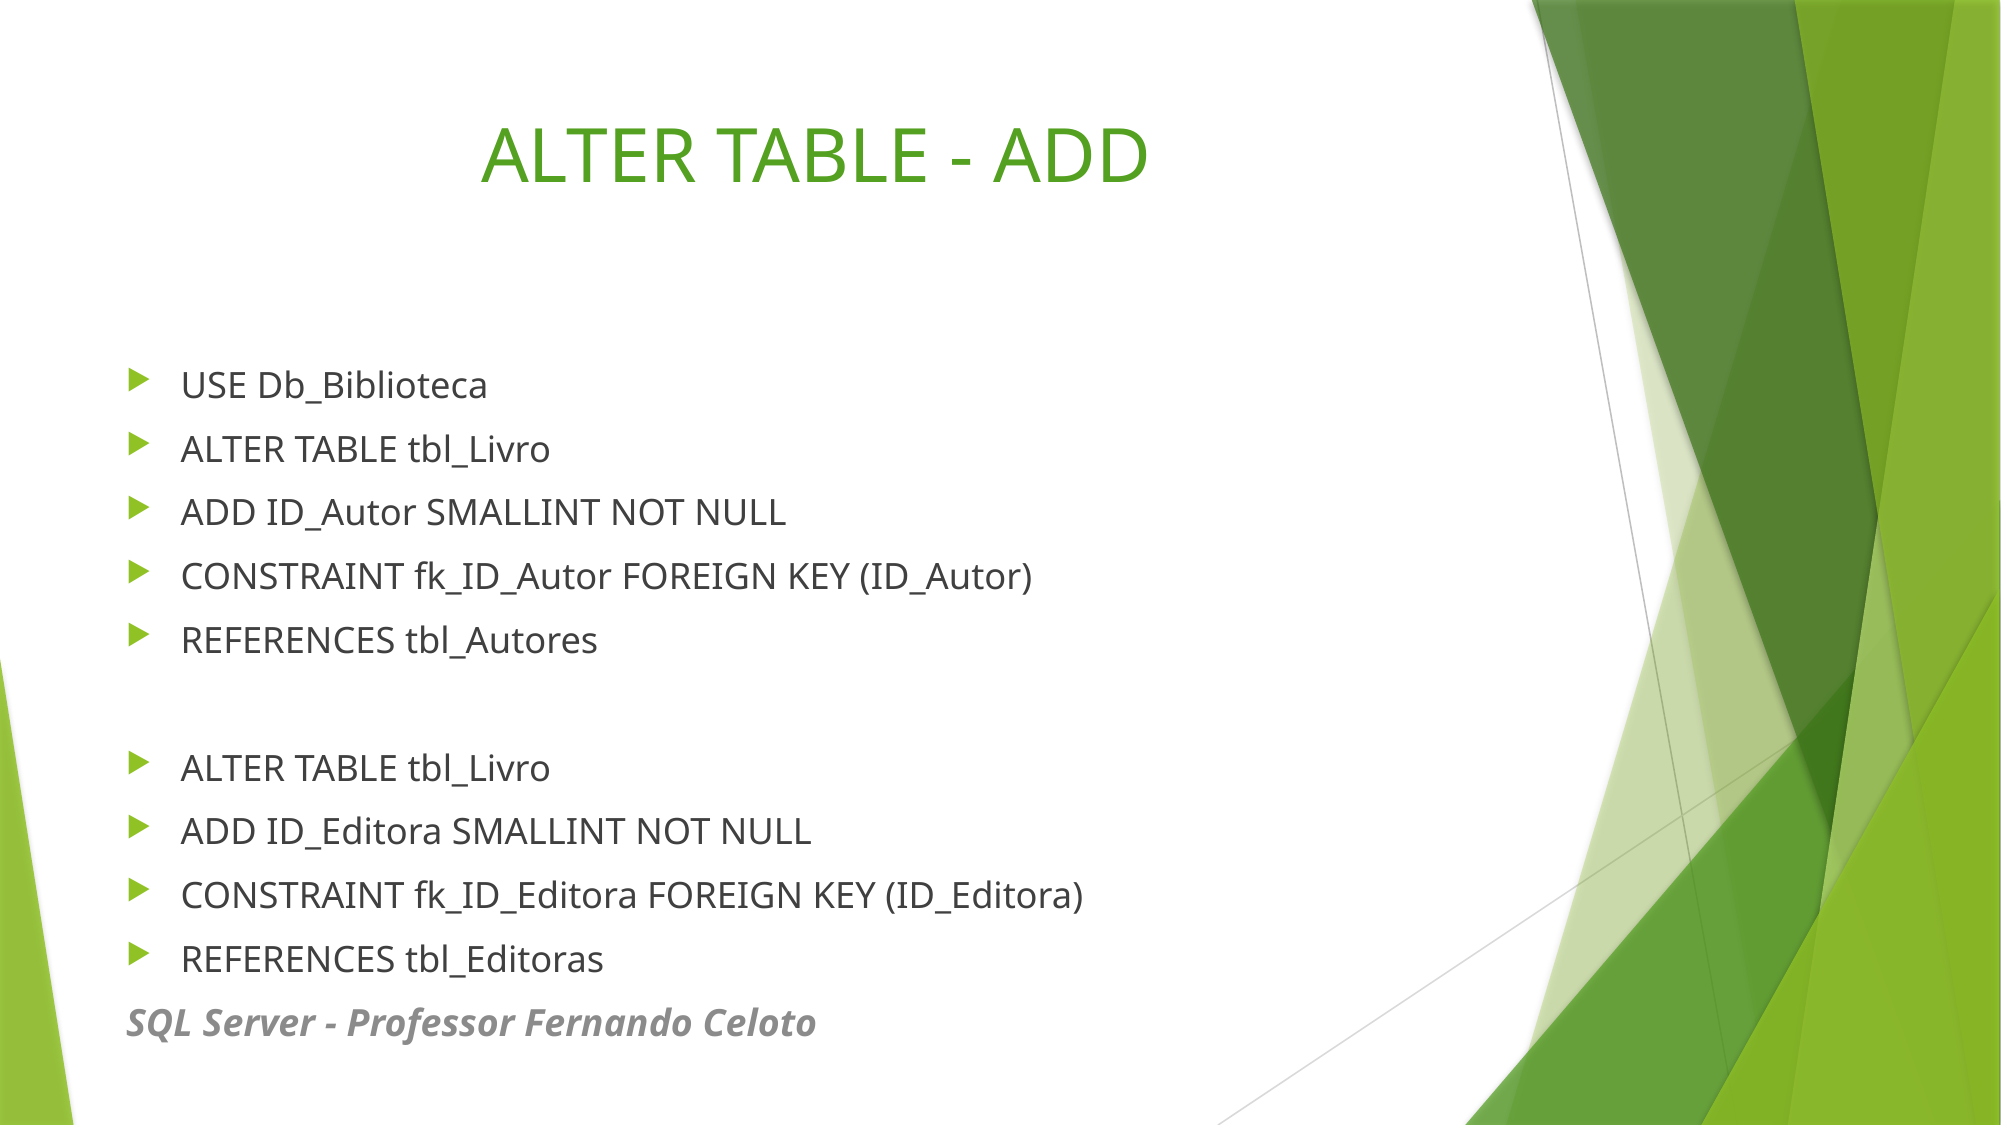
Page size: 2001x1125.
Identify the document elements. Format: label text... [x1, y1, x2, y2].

list USE Db_Biblioteca ALTER TABLE tbl_Livro ADD ID_Autor SMALLINT NOT NULL CONSTRAINT fk_ID_Autor FOREIGN KEY (ID_Autor) REFERENCES tbl_Autores ALTER TABLE tbl_Livro ADD ID_Editora SMALLINT NOT NULL CONSTRAINT fk_ID_Editora FOREIGN KEY (ID_Editora) REFERENCES tbl_Editoras [111, 354, 1522, 992]
footer SQL Server - Professor Fernando Celoto [111, 991, 1145, 1051]
title ALTER TABLE - ADD [111, 99, 1522, 317]
